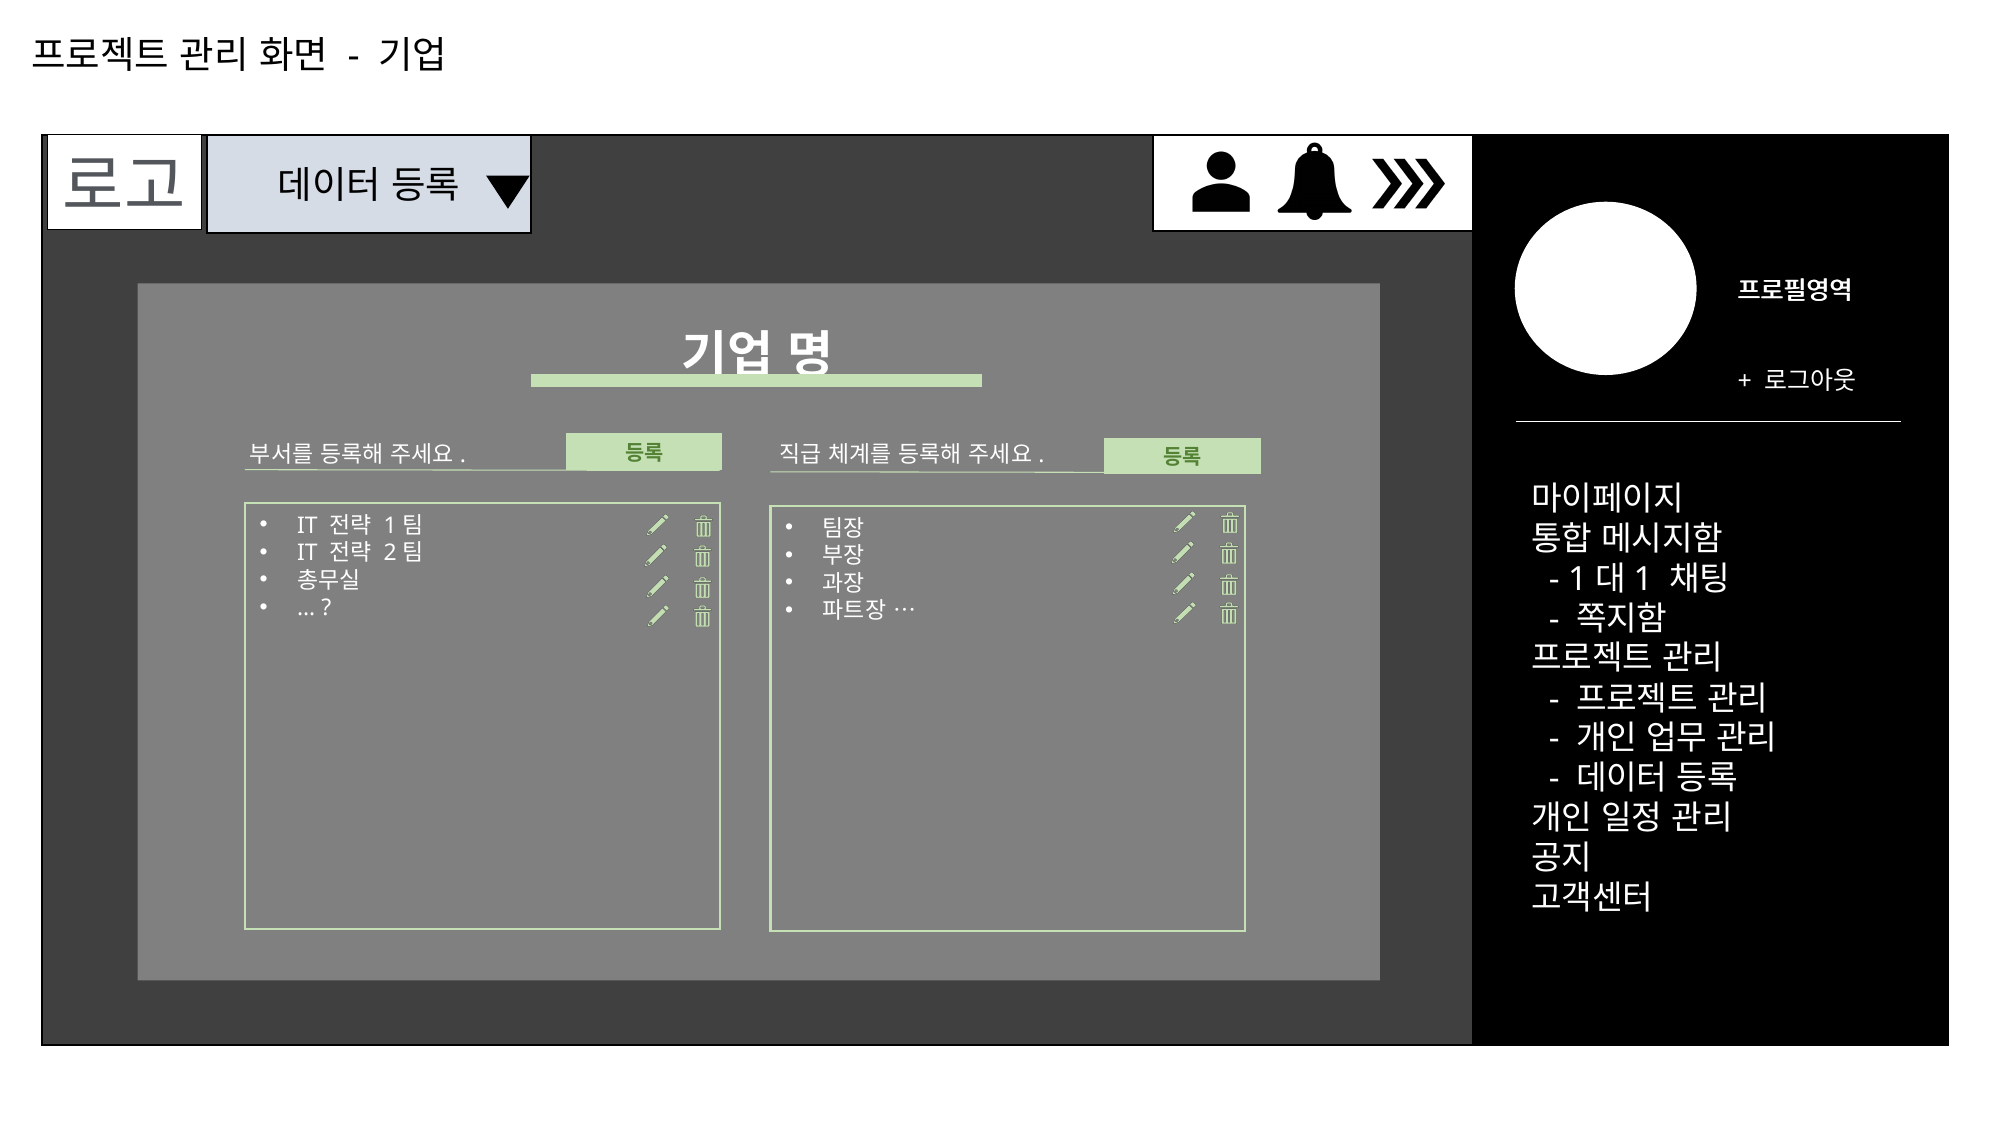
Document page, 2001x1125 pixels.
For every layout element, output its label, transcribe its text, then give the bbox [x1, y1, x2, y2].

text_box [1514, 201, 1697, 376]
picture [1216, 540, 1242, 566]
picture [644, 573, 671, 600]
text_box [1472, 134, 1949, 1046]
picture [642, 542, 669, 569]
text_box [486, 175, 530, 209]
text_box [137, 282, 1381, 981]
picture [1171, 600, 1198, 627]
text_box 프로젝트 관리 화면 - 기업 [16, 23, 579, 84]
text_box 마이페이지 통합 메시지함 - 1대1 채팅 - 쪽지함 프로젝트 관리 - 프로젝트 관리 - 개인 업무 관리 - 데이터 등록 개인 일정 관리 공지 고객센터 [1516, 469, 1845, 924]
picture [1178, 130, 1451, 233]
text_box 등록 [566, 433, 722, 470]
text_box [1366, 134, 1472, 232]
text_box 프로필영역 + 로그아웃 [1722, 267, 1872, 402]
picture [1170, 570, 1197, 597]
text_box 로고 [47, 134, 202, 230]
picture [1216, 600, 1242, 626]
picture [691, 513, 716, 539]
text_box 부서를 등록해 주세요. [234, 435, 764, 472]
picture [1171, 509, 1198, 535]
text_box 기업 명 [466, 314, 1049, 390]
picture [690, 603, 715, 629]
picture [1216, 572, 1242, 597]
text_box 데이터 등록 [206, 134, 532, 234]
text_box 직급 체계를 등록해 주세요. [764, 435, 1145, 472]
picture [644, 512, 671, 538]
text_box 팀장 부장 과장 파트장 … [769, 505, 1246, 932]
picture [690, 543, 715, 569]
text_box [1152, 134, 1263, 232]
text_box [41, 134, 1472, 1046]
text_box 등록 [1104, 438, 1261, 474]
picture [645, 603, 671, 630]
picture [1169, 539, 1196, 566]
text_box IT 전략 1팀 IT 전략 2팀 총무실 … ? [244, 502, 721, 930]
picture [690, 575, 715, 600]
picture [1217, 510, 1243, 536]
